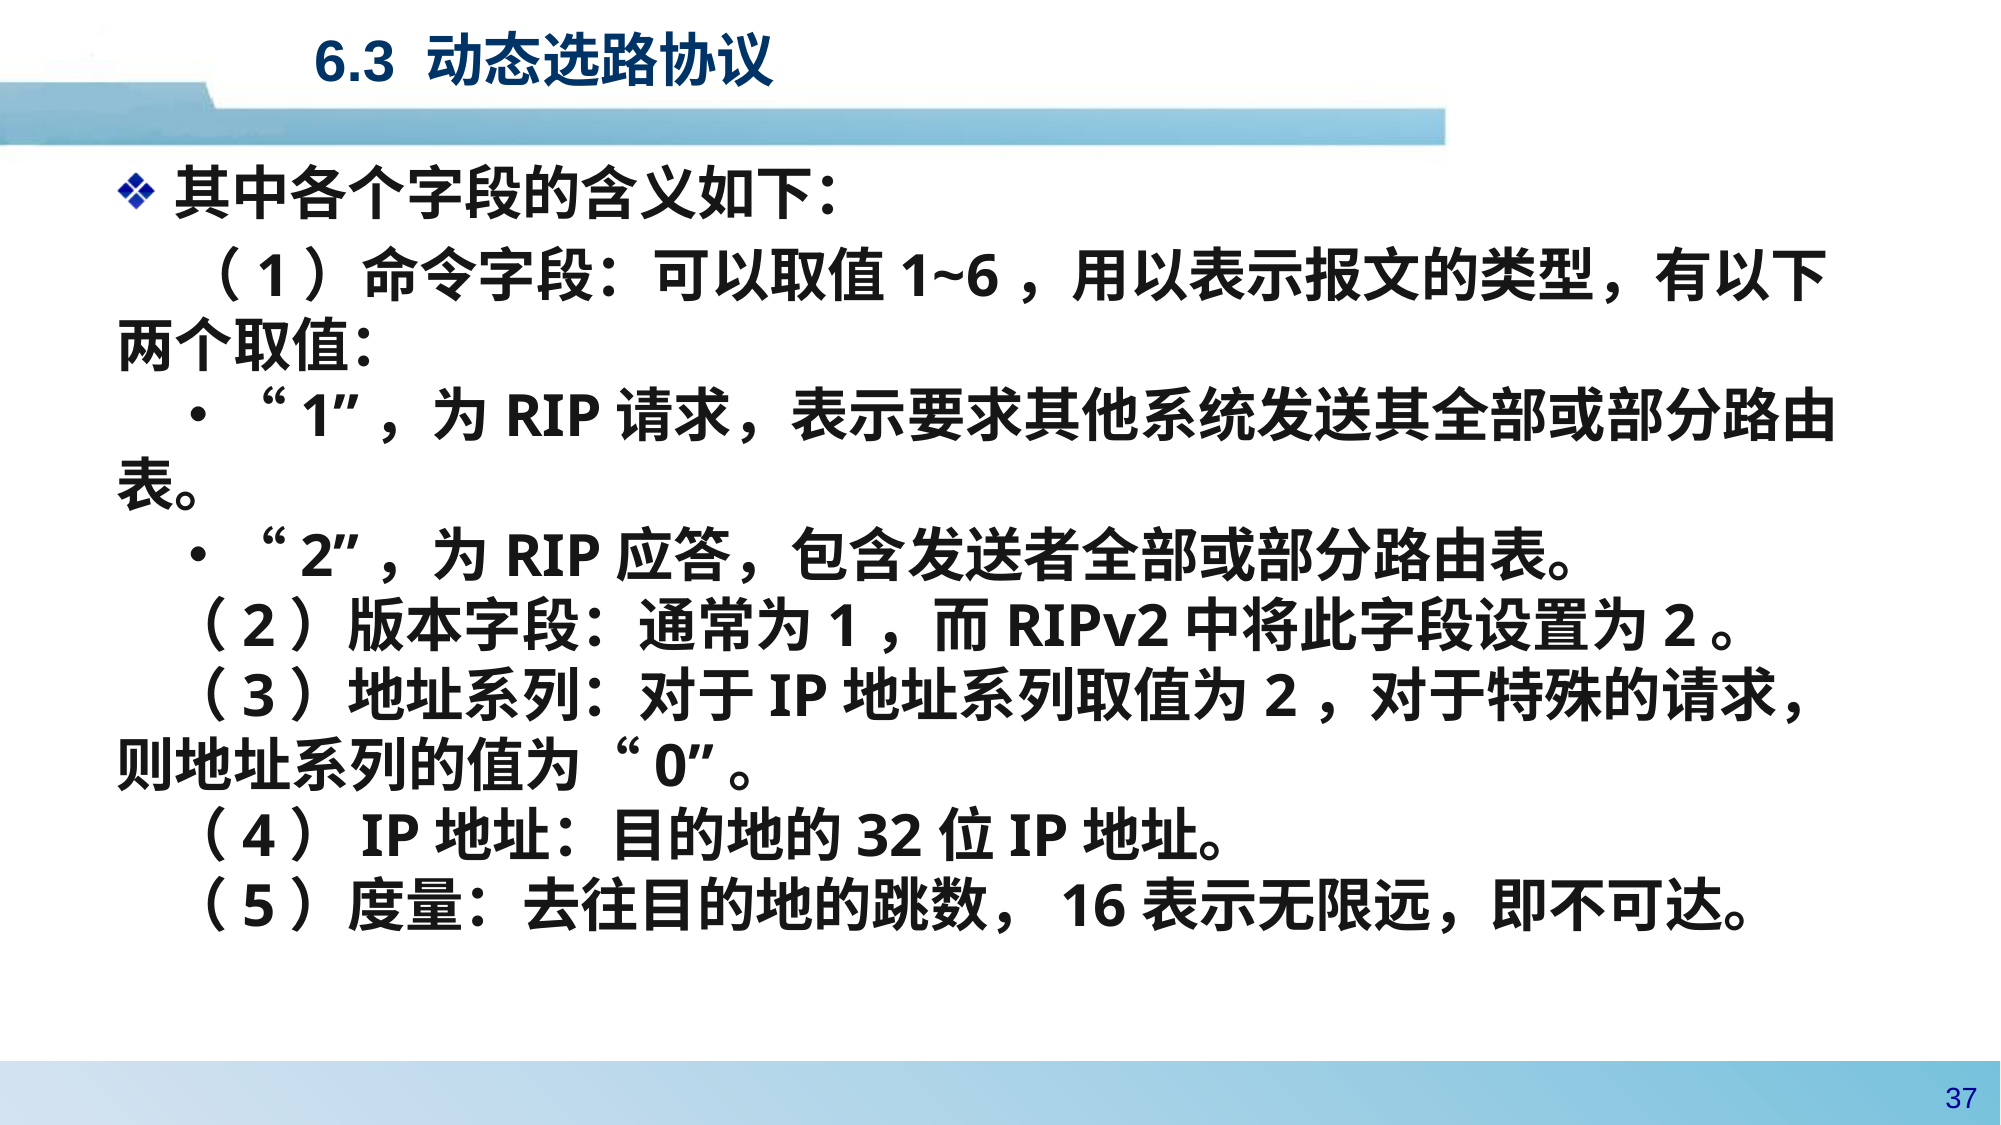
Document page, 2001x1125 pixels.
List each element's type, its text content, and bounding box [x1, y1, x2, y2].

slide_number 36 [1850, 1071, 1993, 1125]
picture [116, 170, 158, 212]
title [299, 0, 1718, 93]
picture [0, 12, 1612, 371]
list 其中各个字段的含义如下： （1）命令字段：可以取值1~6，用以表示报文的类型，有以下两个取值： •“1”，为RIP请求，表示要求其他系统发送其全部或部分路由表。 •“2”，为RIP应答，包含发送者全部或部分路由表。 （2）版本字段：通常为1，而RIPv2中将此字段设置为2。 （3）地址系列：对于IP地址系列取值为2，对于特殊的请求，则地址系列的值为“0”。 （4）IP地址：目的地的32位IP地址。 （5）度量：去往目的地的跳数，16表示无限远，即不可达。 [101, 148, 1899, 1024]
text_box 6.3 动态选路协议 [299, 12, 1717, 105]
